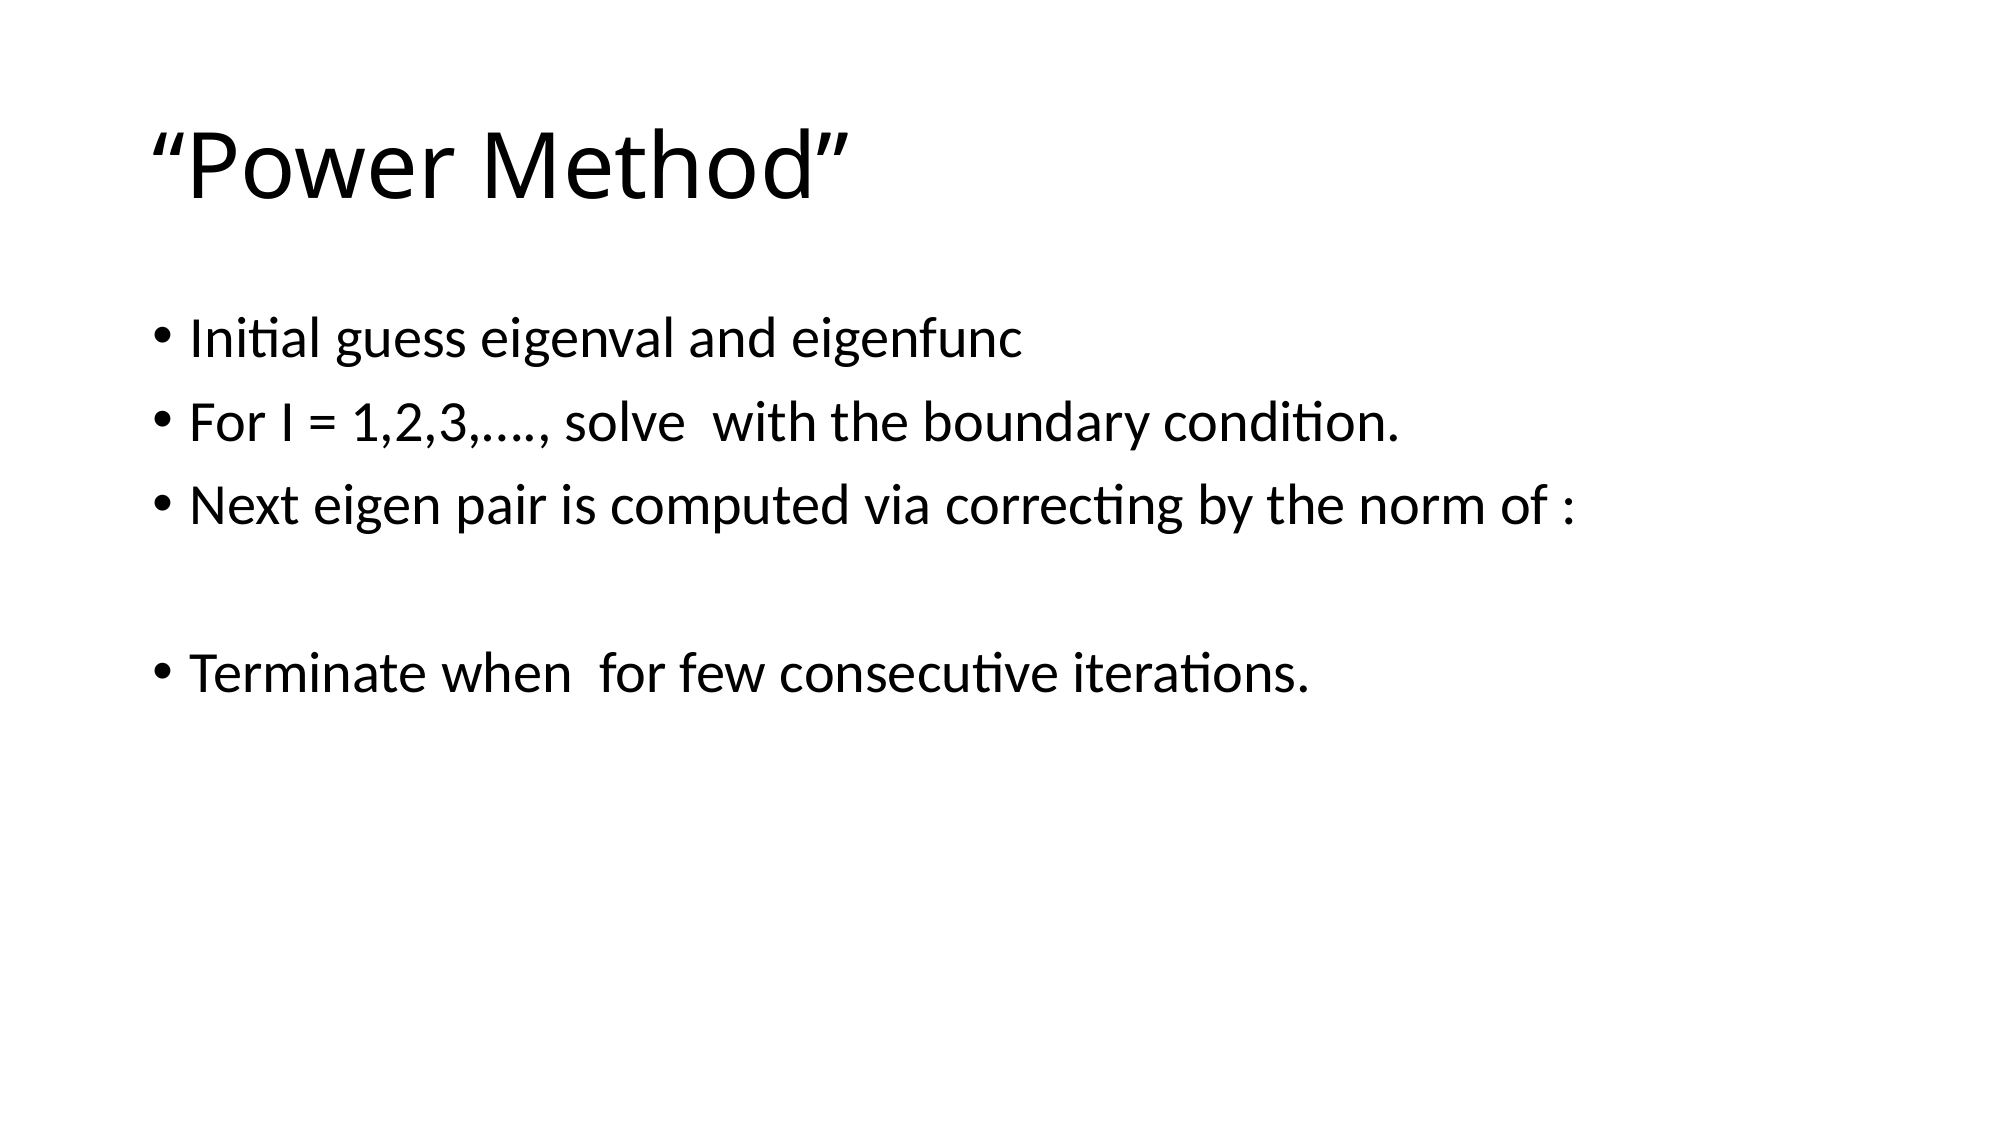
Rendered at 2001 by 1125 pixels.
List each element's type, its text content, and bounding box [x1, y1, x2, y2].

title “Power Method” [137, 59, 1863, 278]
